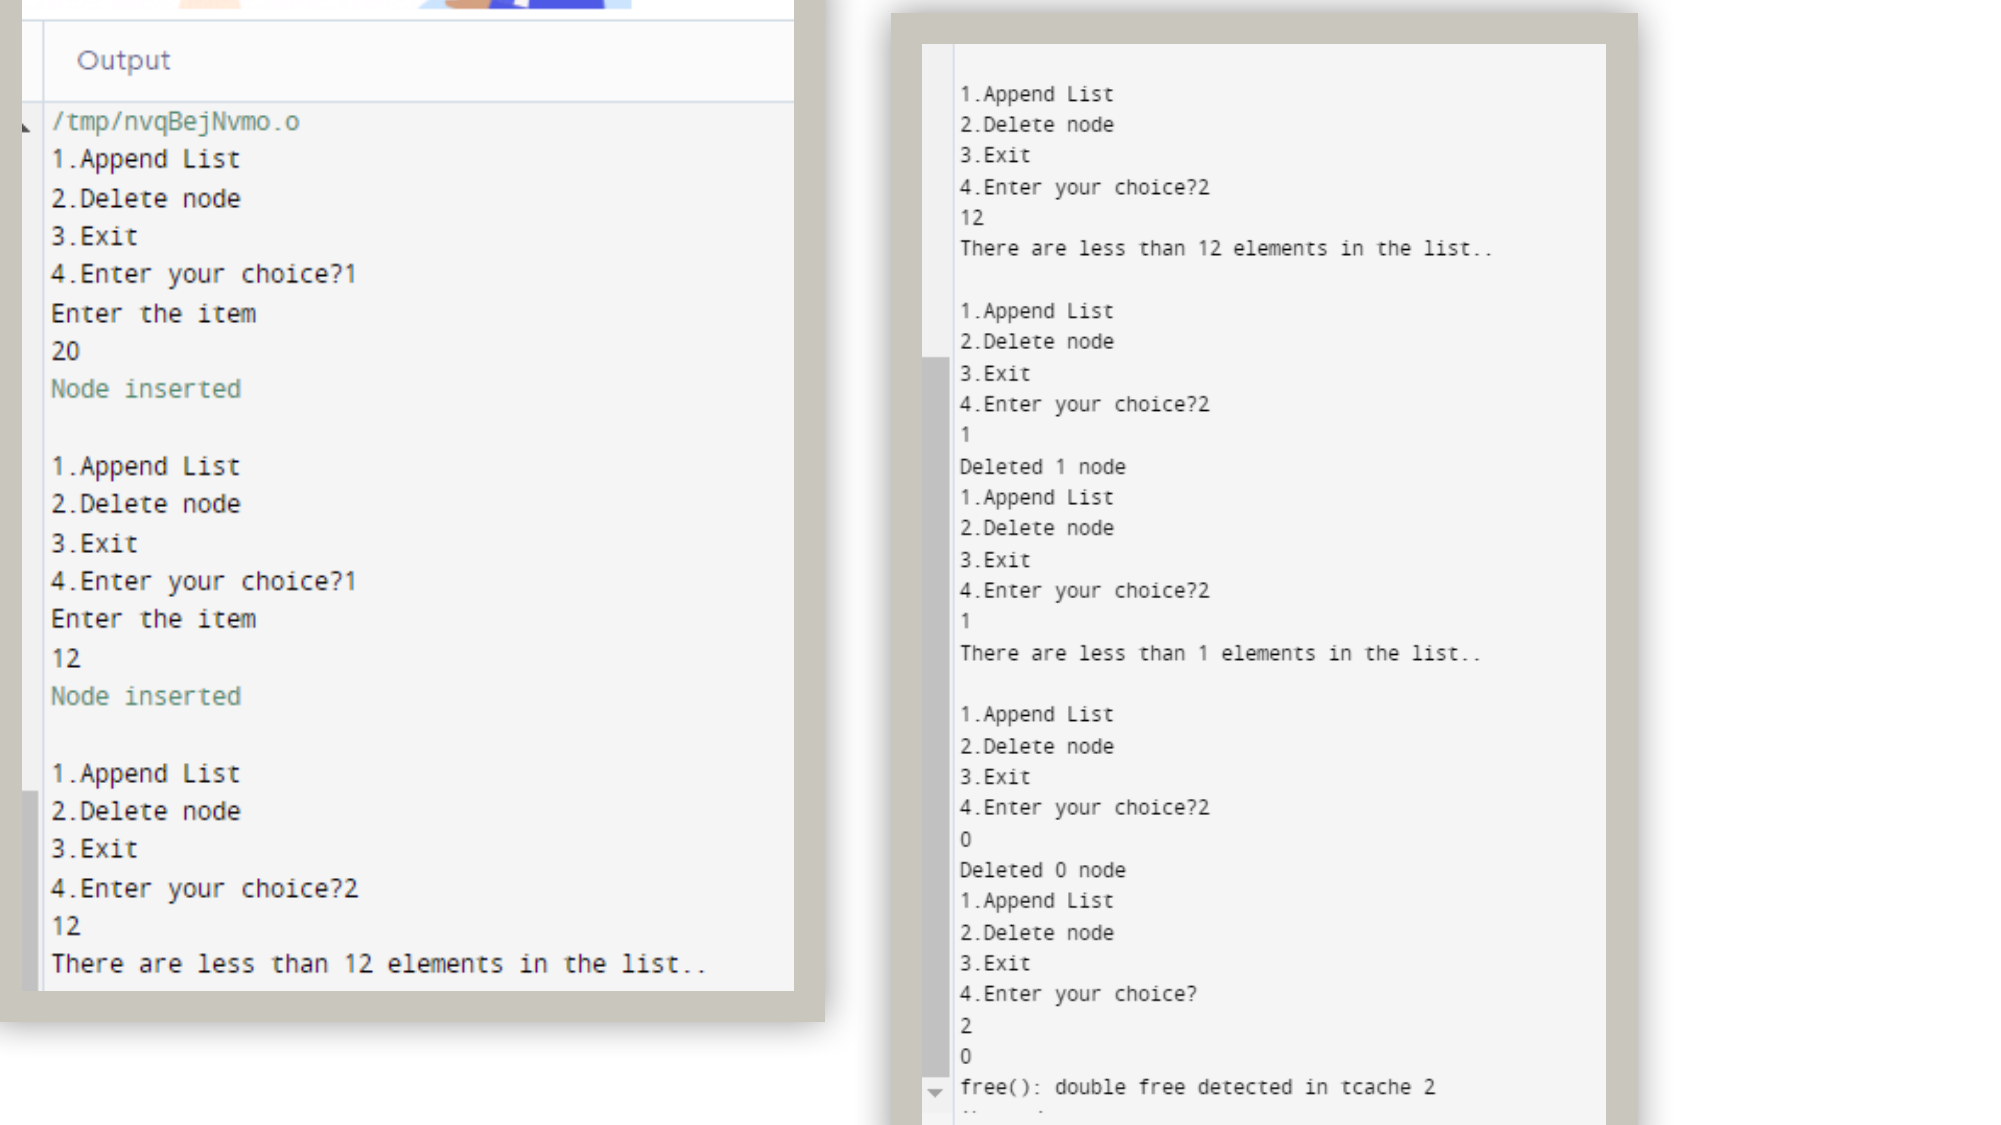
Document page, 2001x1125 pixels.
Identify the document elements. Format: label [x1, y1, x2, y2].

picture [22, 0, 795, 992]
list [921, 44, 1607, 1125]
